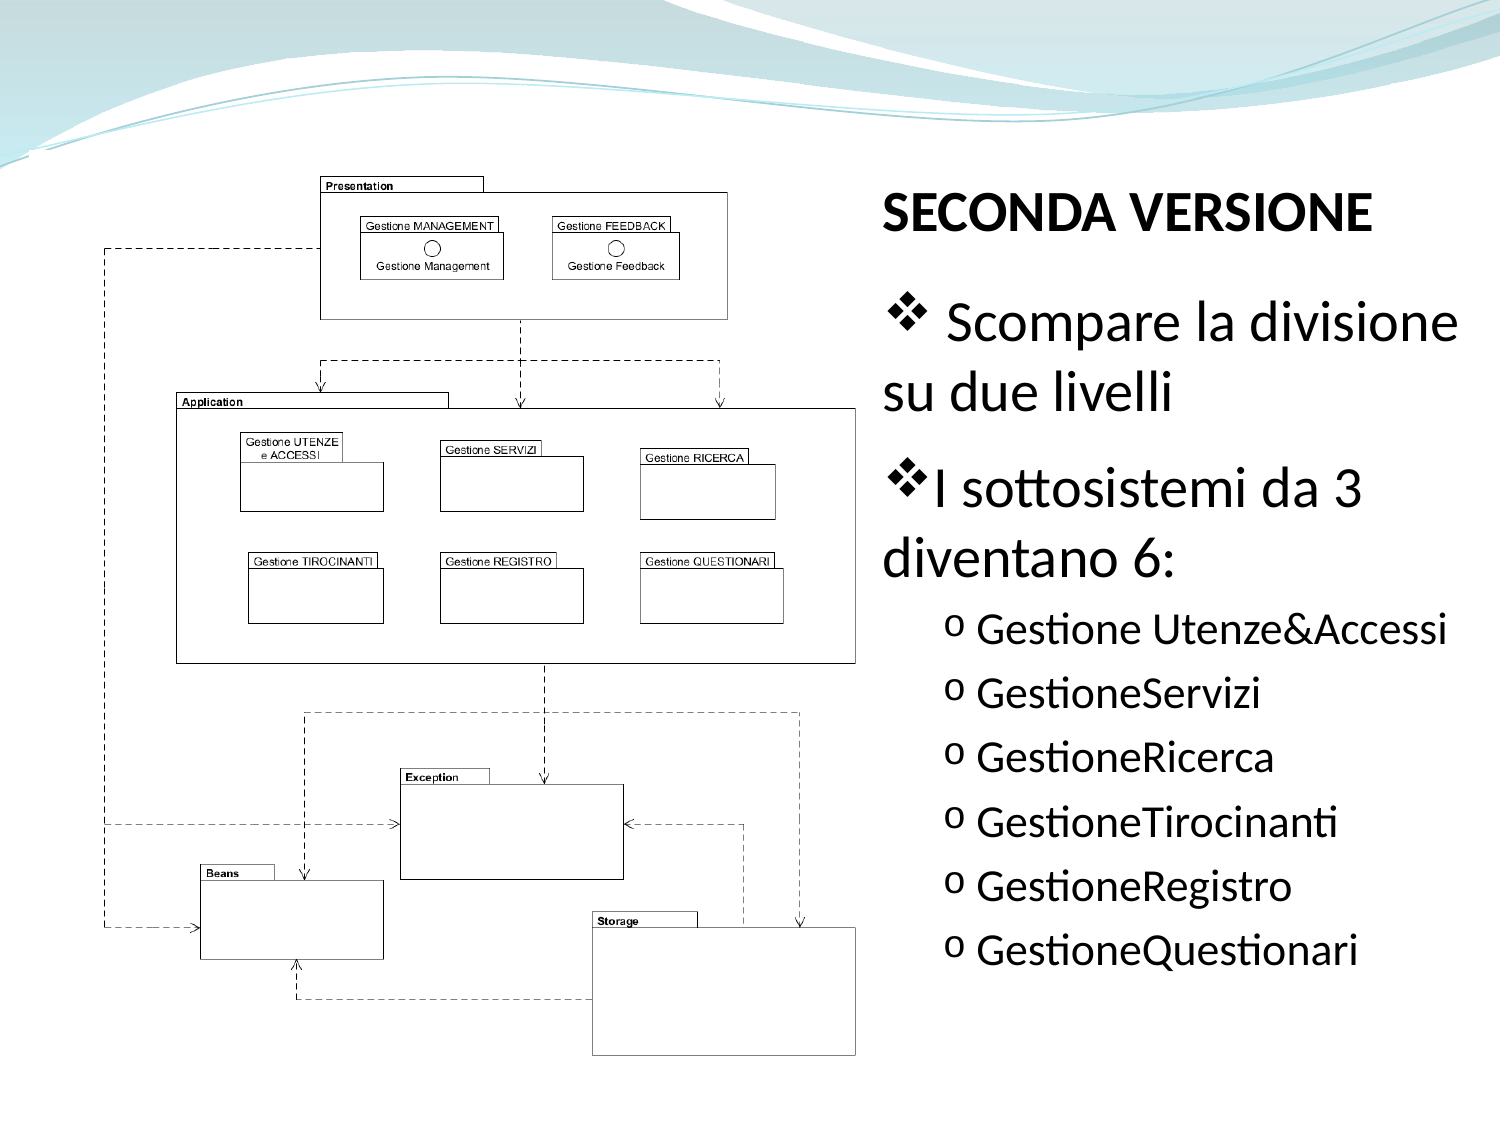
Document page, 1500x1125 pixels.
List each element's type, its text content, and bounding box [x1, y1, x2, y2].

text_box SECONDA VERSIONE Scompare la divisione su due livelli I sottosistemi da 3 diventano 6: Gestione Utenze&Accessi GestioneServizi GestioneRicerca GestioneTirocinanti GestioneRegistro GestioneQuestionari [885, 172, 1489, 1024]
picture [29, 150, 881, 1071]
